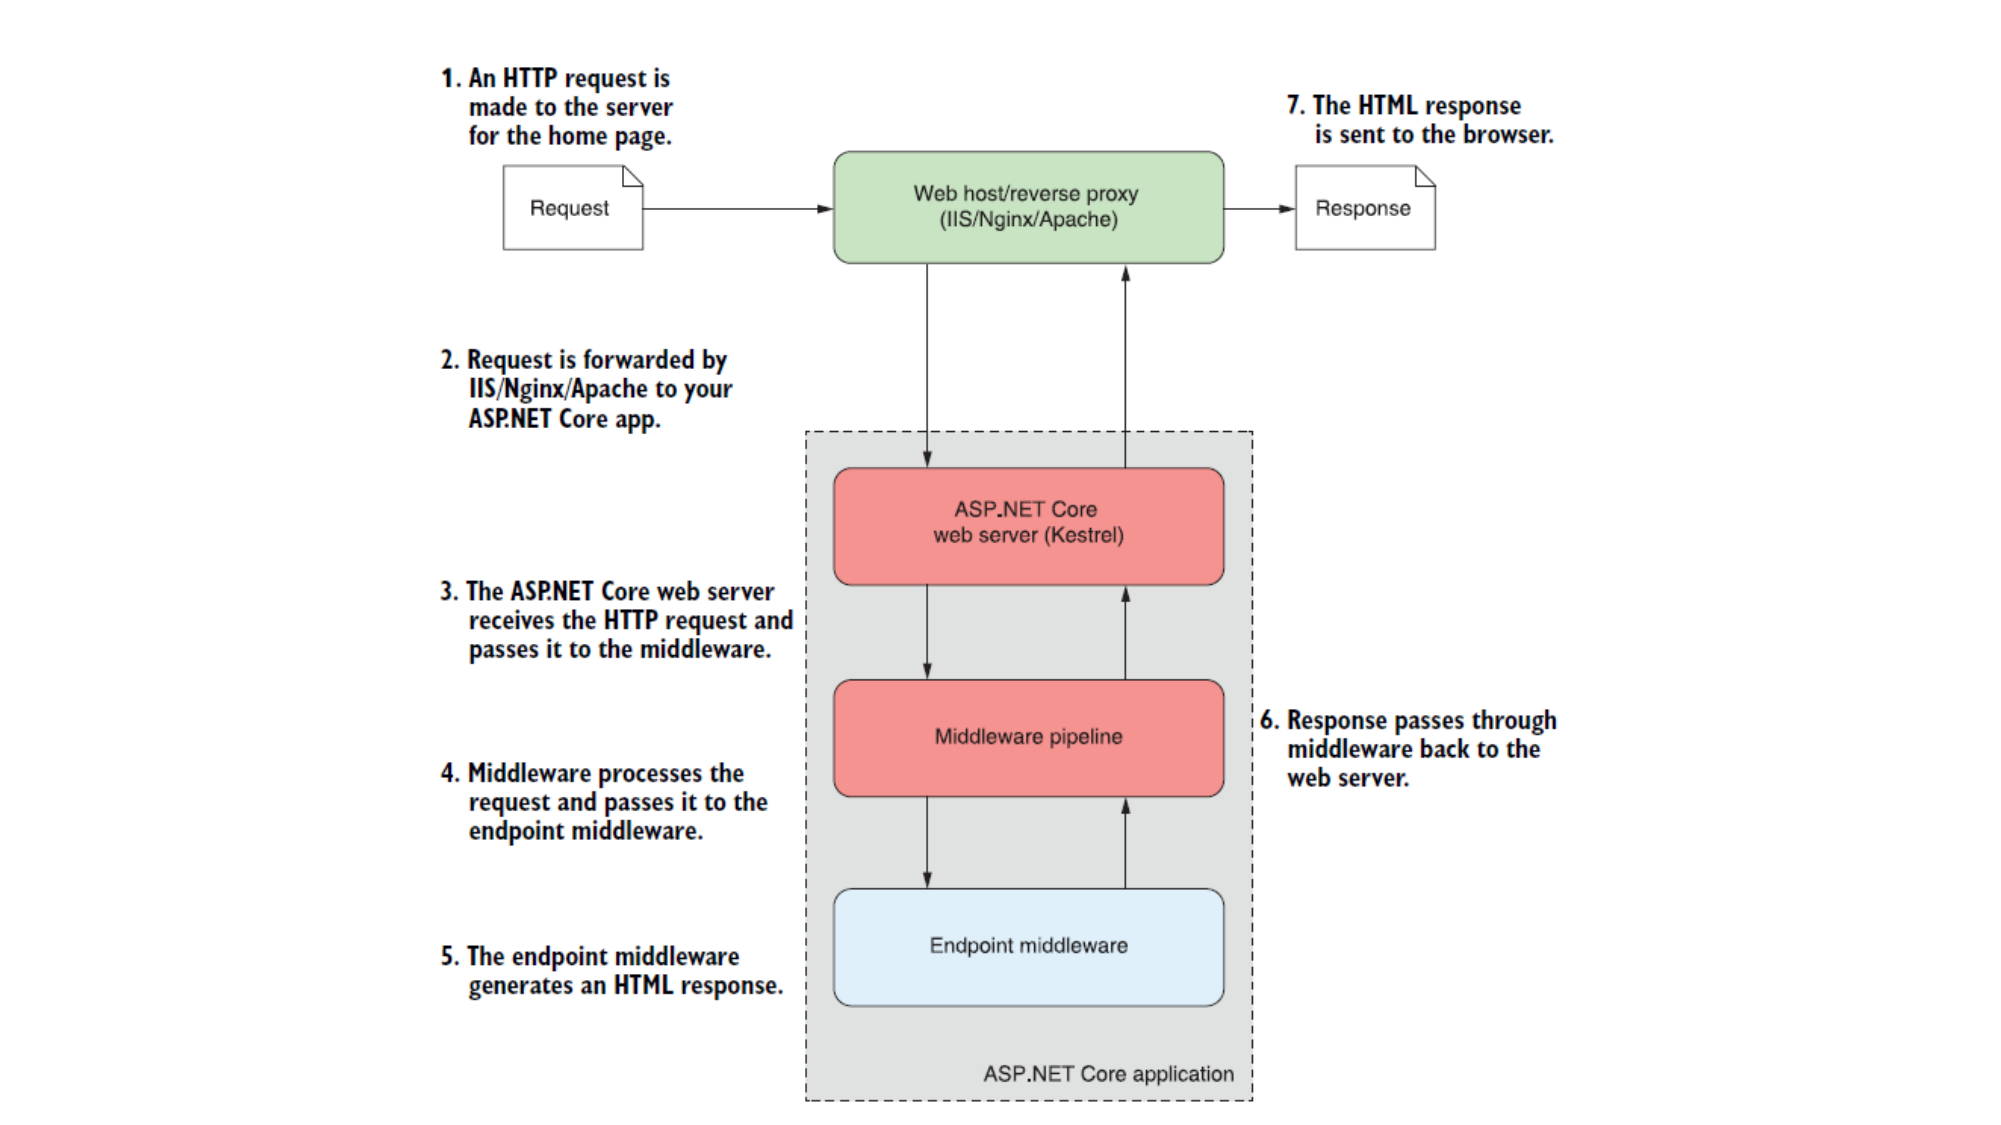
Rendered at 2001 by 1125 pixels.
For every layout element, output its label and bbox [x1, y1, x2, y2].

picture [391, 0, 1609, 1125]
